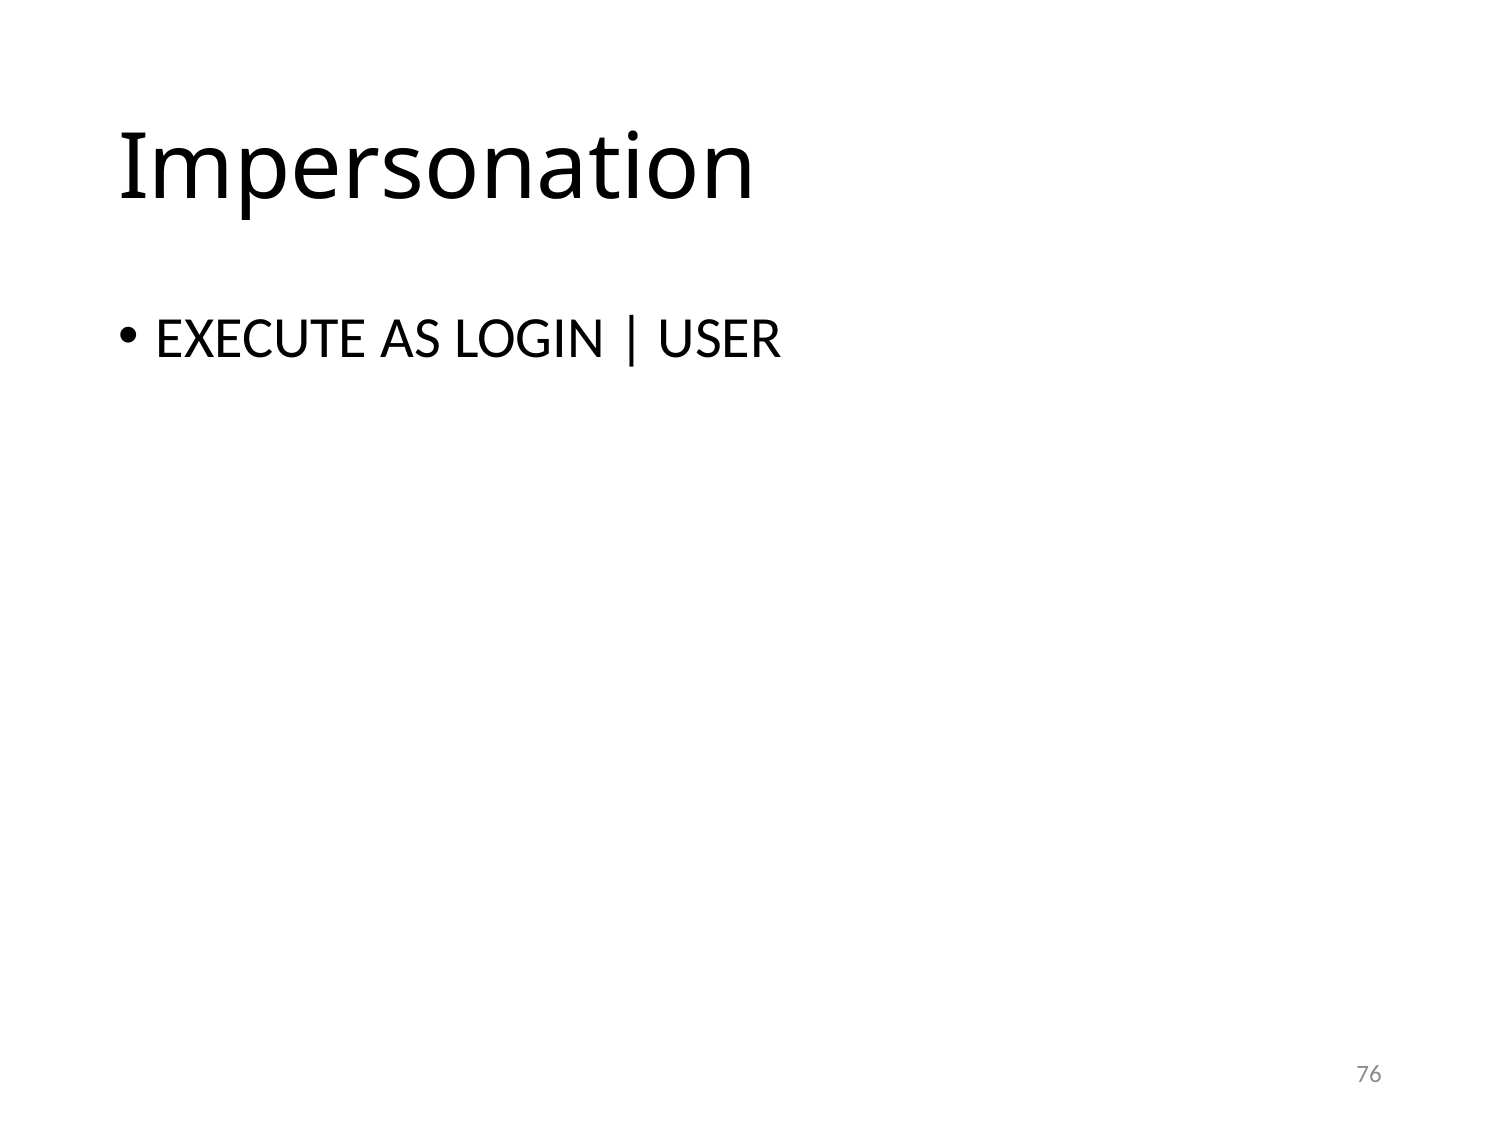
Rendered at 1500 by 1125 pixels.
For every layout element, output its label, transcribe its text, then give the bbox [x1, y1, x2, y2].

slide_number 76 [1059, 1042, 1397, 1103]
title Impersonation [103, 59, 1397, 278]
list EXECUTE AS LOGIN | USER [103, 299, 1397, 1014]
